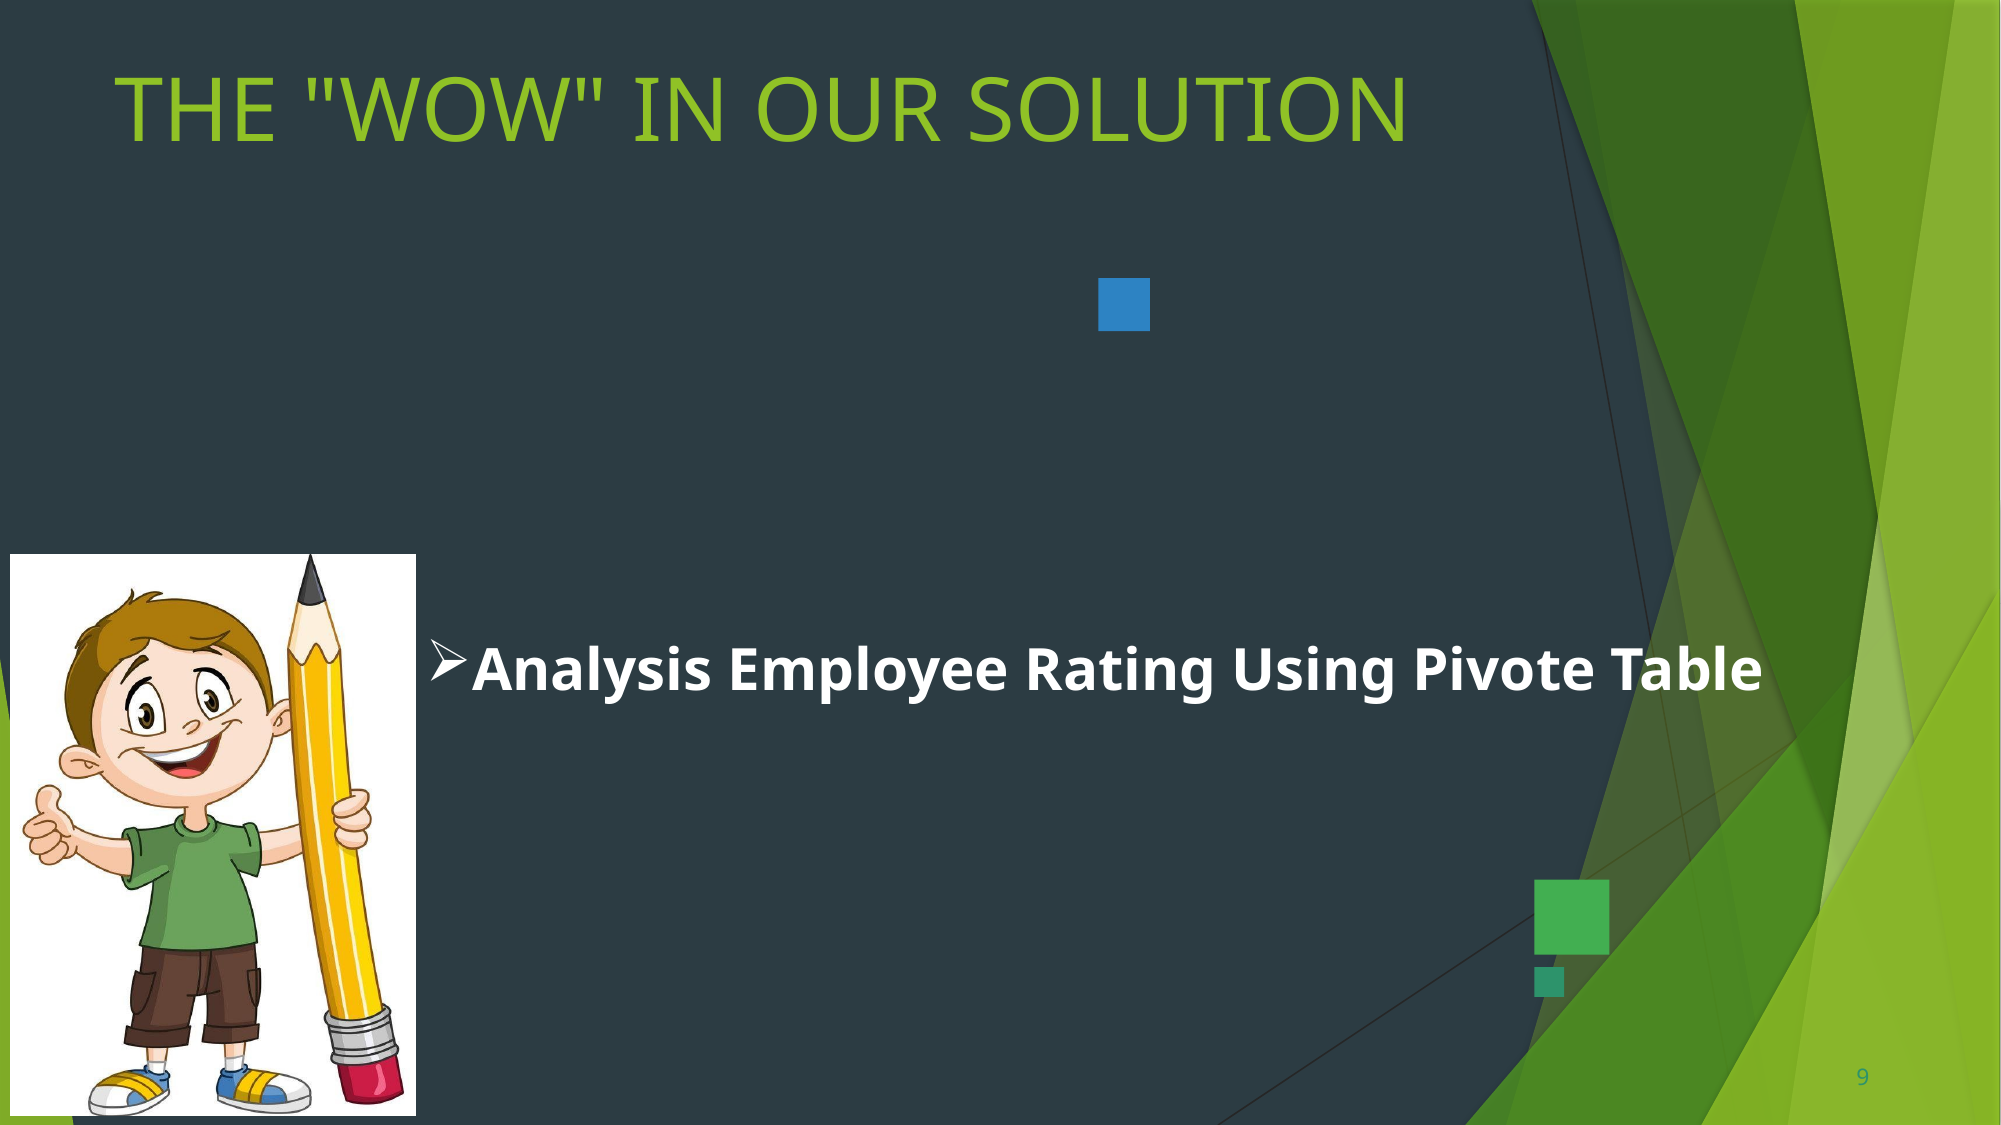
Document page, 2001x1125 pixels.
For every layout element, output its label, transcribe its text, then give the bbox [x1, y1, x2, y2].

picture [10, 554, 417, 1117]
title THE "WOW" IN OUR SOLUTION [112, 50, 1504, 241]
text_box Analysis Employee Rating Using Pivote Table [419, 624, 1780, 710]
text_box 9 [1849, 1061, 1888, 1095]
text_box [1534, 879, 1610, 955]
text_box [1534, 967, 1565, 997]
text_box [1098, 278, 1150, 332]
text_box [449, 386, 1850, 552]
